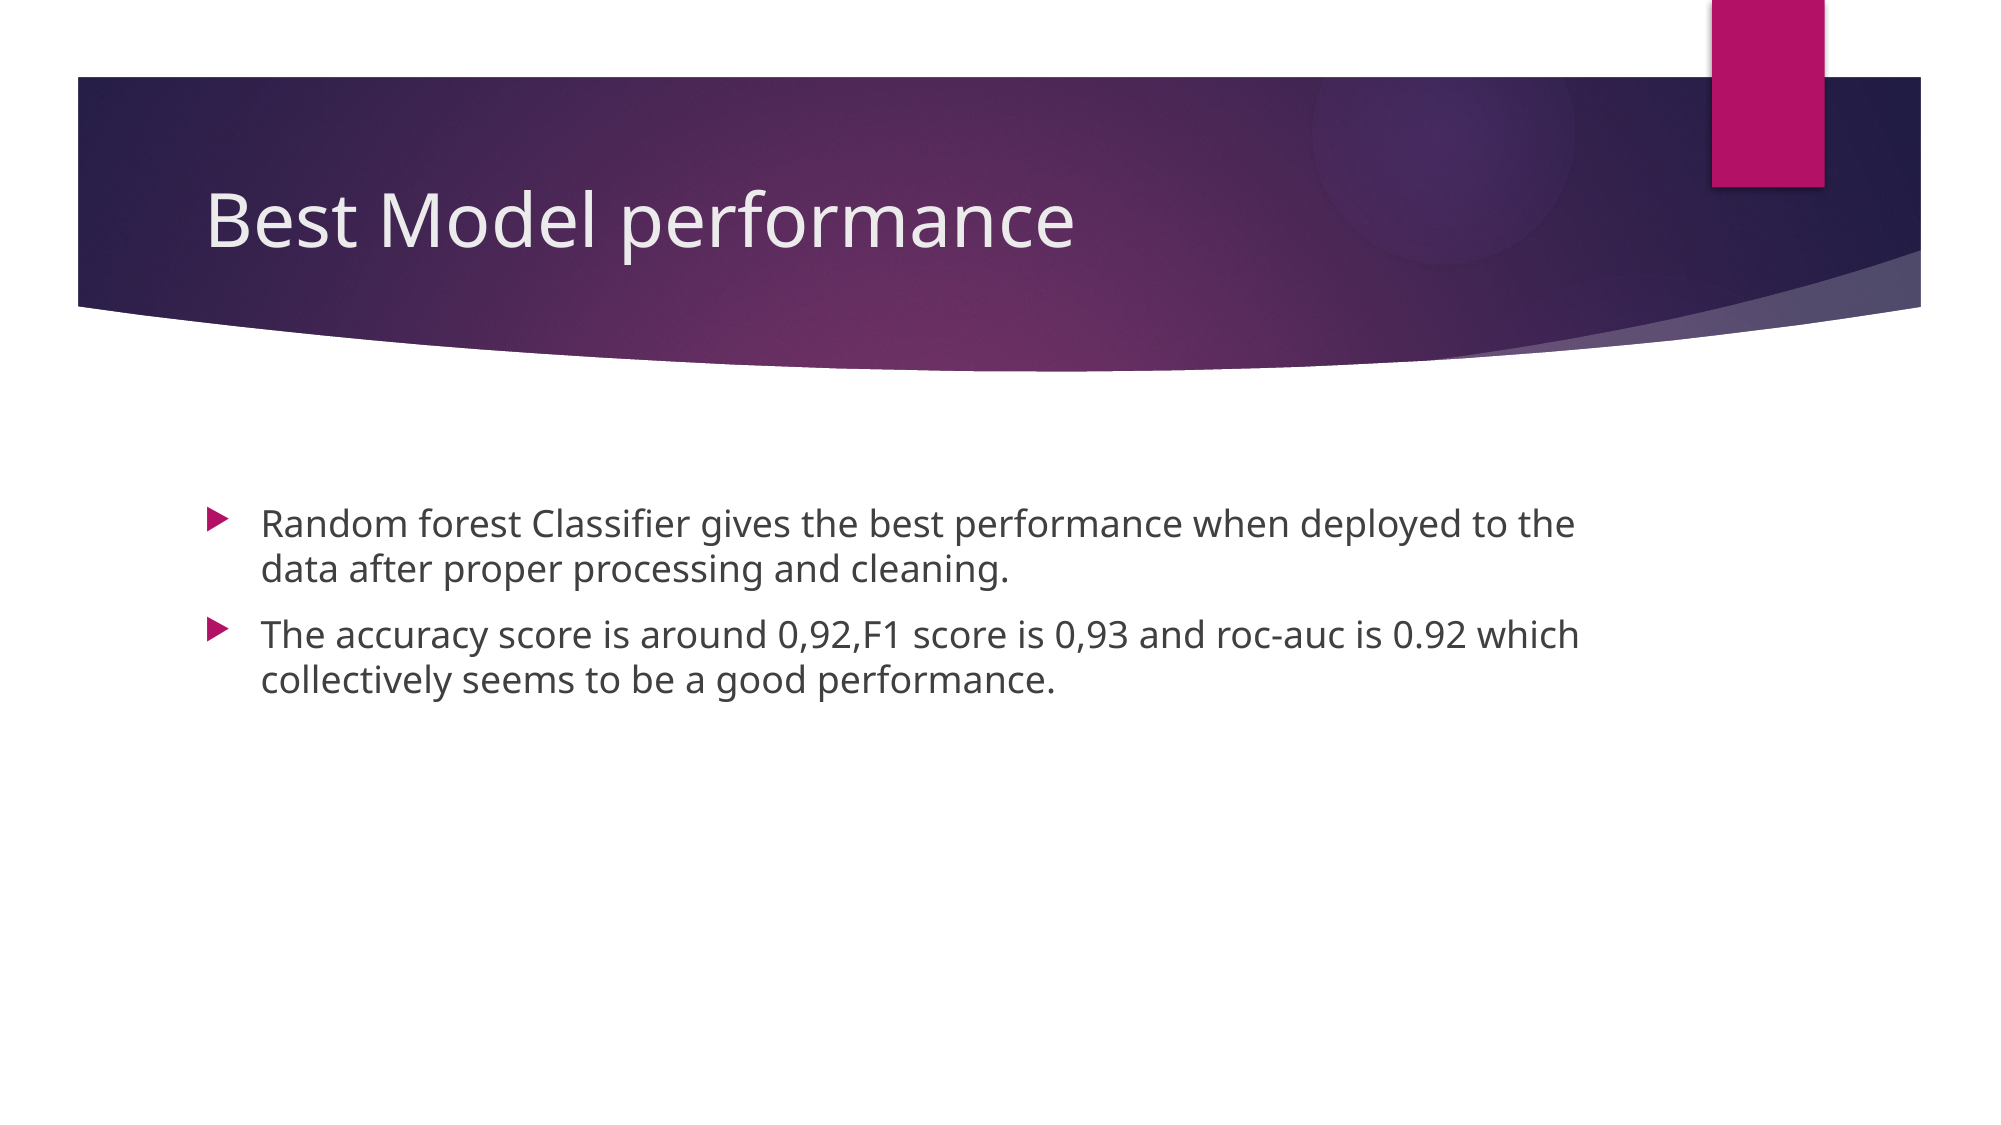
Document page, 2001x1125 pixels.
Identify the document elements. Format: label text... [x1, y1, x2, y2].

title Best Model performance [189, 159, 1627, 276]
list Random forest Classifier gives the best performance when deployed to the data after proper processing and cleaning. The accuracy score is around 0,92,F1 score is 0,93 and roc-auc is 0.92 which collectively seems to be a good performance. [189, 427, 1638, 988]
